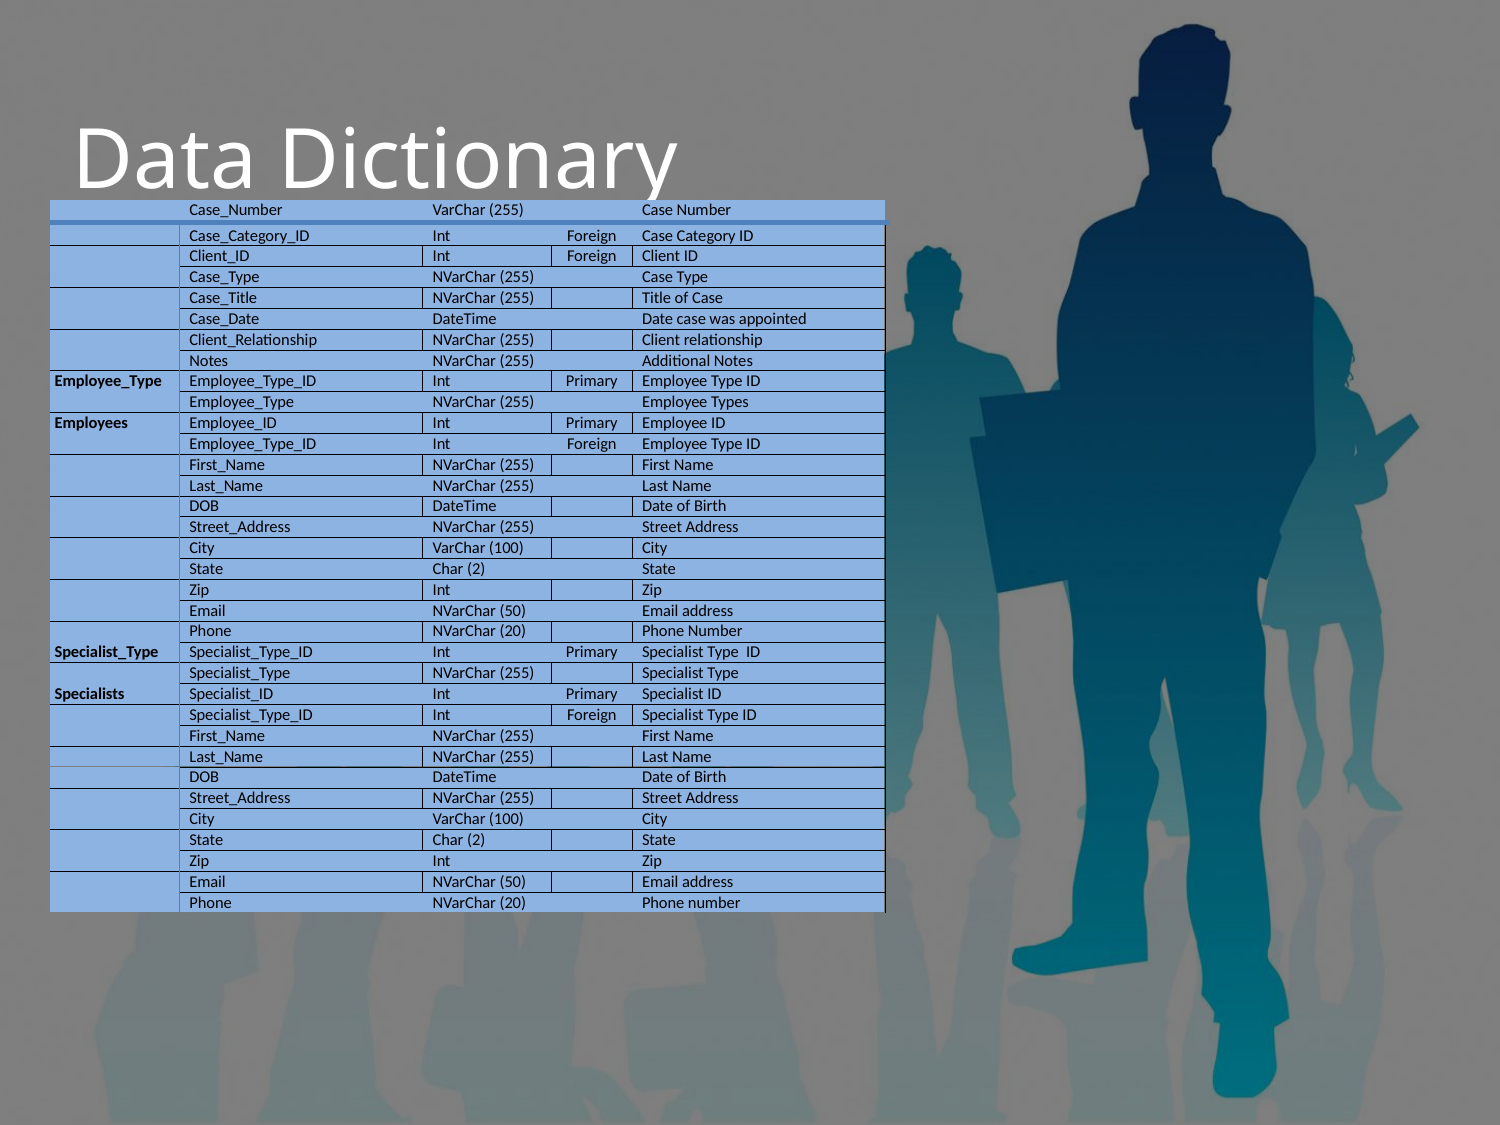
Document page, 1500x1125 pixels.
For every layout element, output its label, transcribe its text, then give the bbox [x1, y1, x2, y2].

title Data Dictionary [57, 37, 1318, 213]
picture [0, 0, 1500, 1125]
